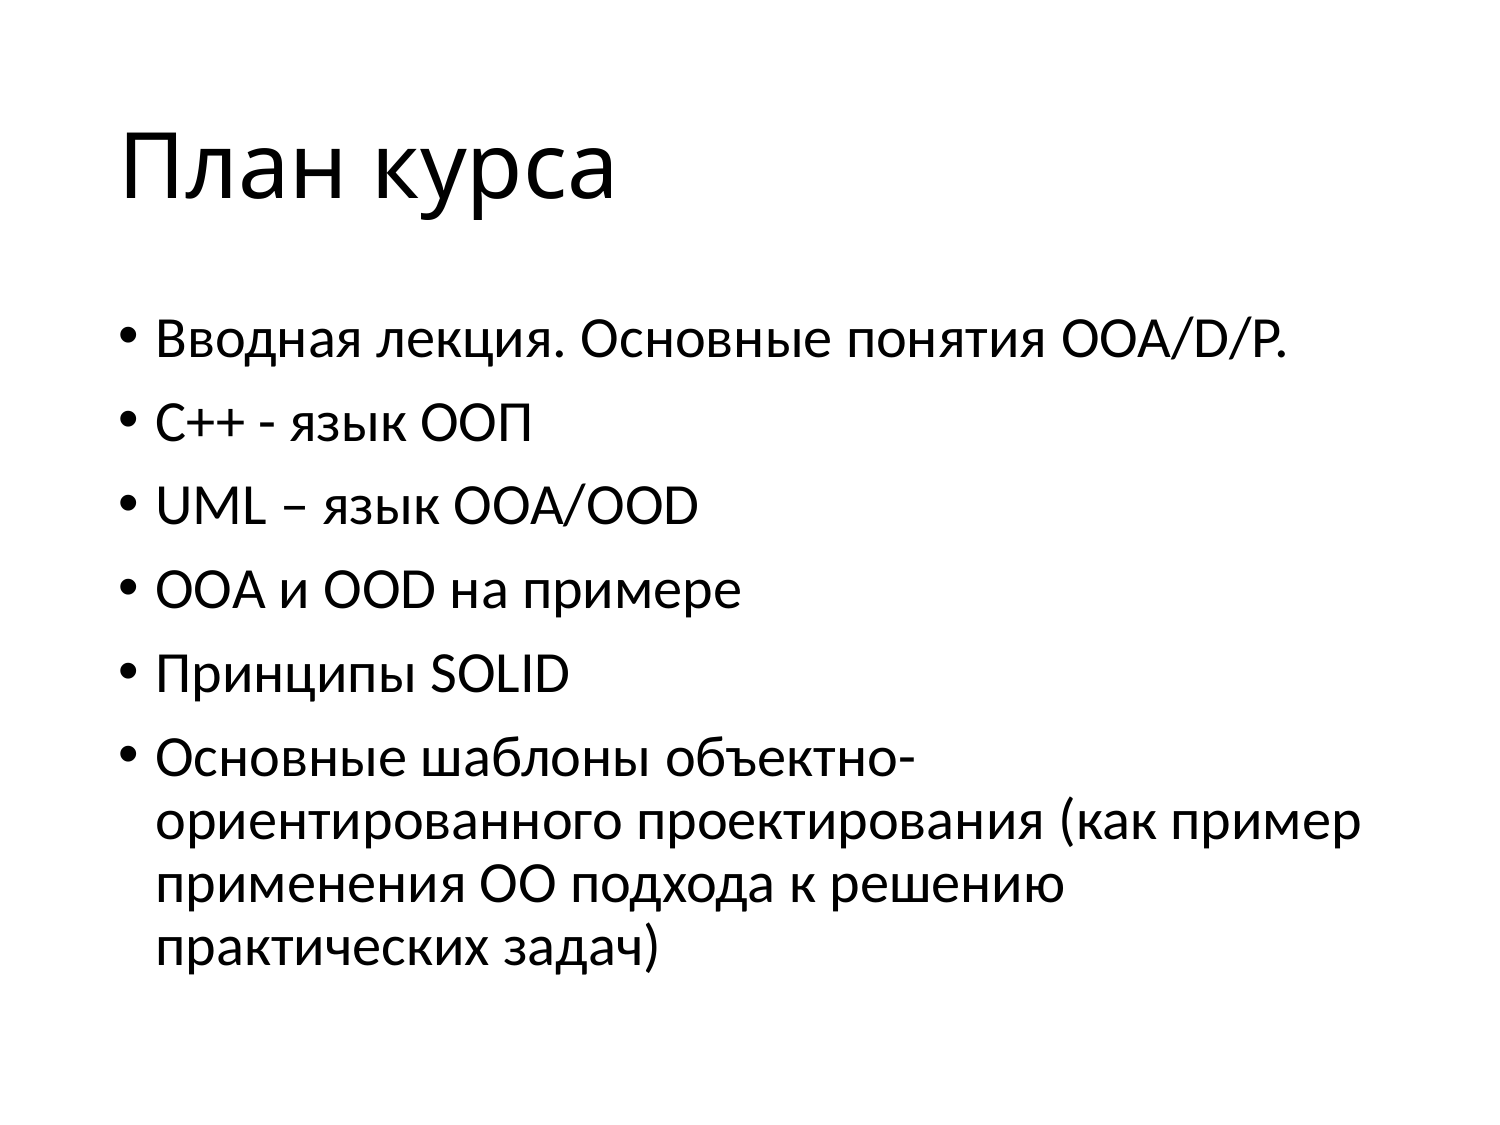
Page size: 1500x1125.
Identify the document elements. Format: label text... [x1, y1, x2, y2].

list Вводная лекция. Основные понятия OOA/D/P. C++ - язык ООП UML – язык OOA/OOD OOA и OOD на примере Принципы SOLID Основные шаблоны объектно-ориентированного проектирования (как пример применения ОО подхода к решению практических задач) [103, 299, 1397, 1014]
title План курса [103, 59, 1397, 278]
